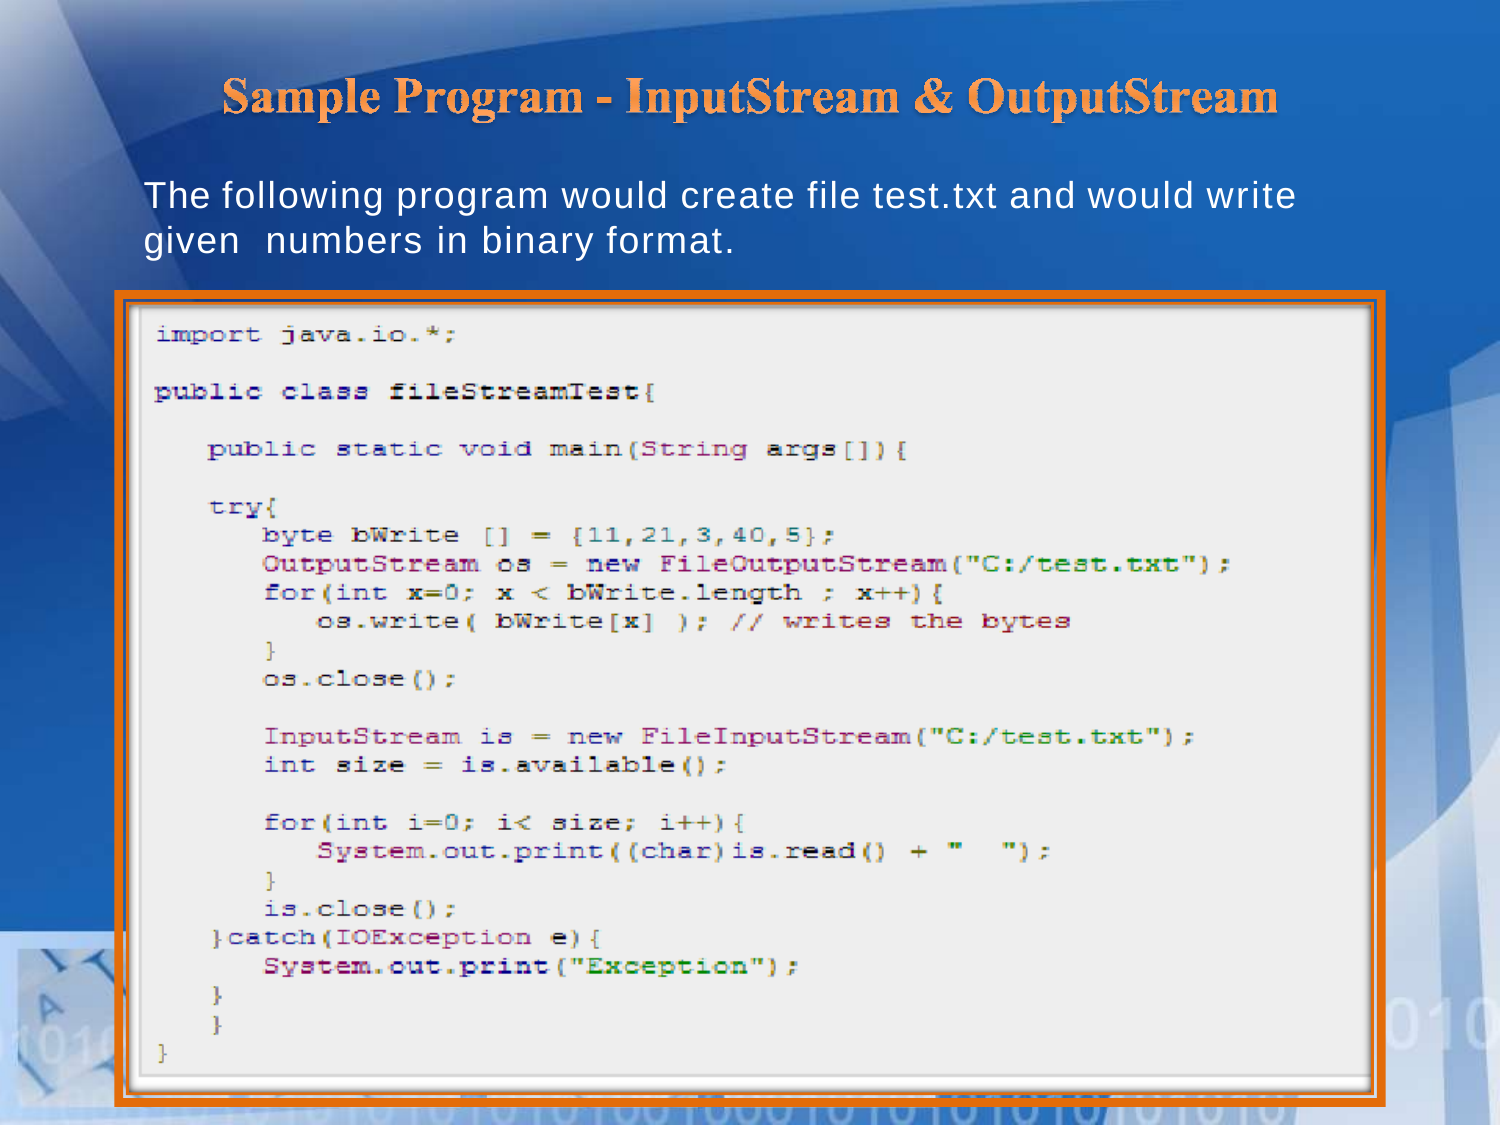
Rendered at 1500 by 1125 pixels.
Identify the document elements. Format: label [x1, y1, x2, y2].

text_box [0, 0, 1500, 1125]
